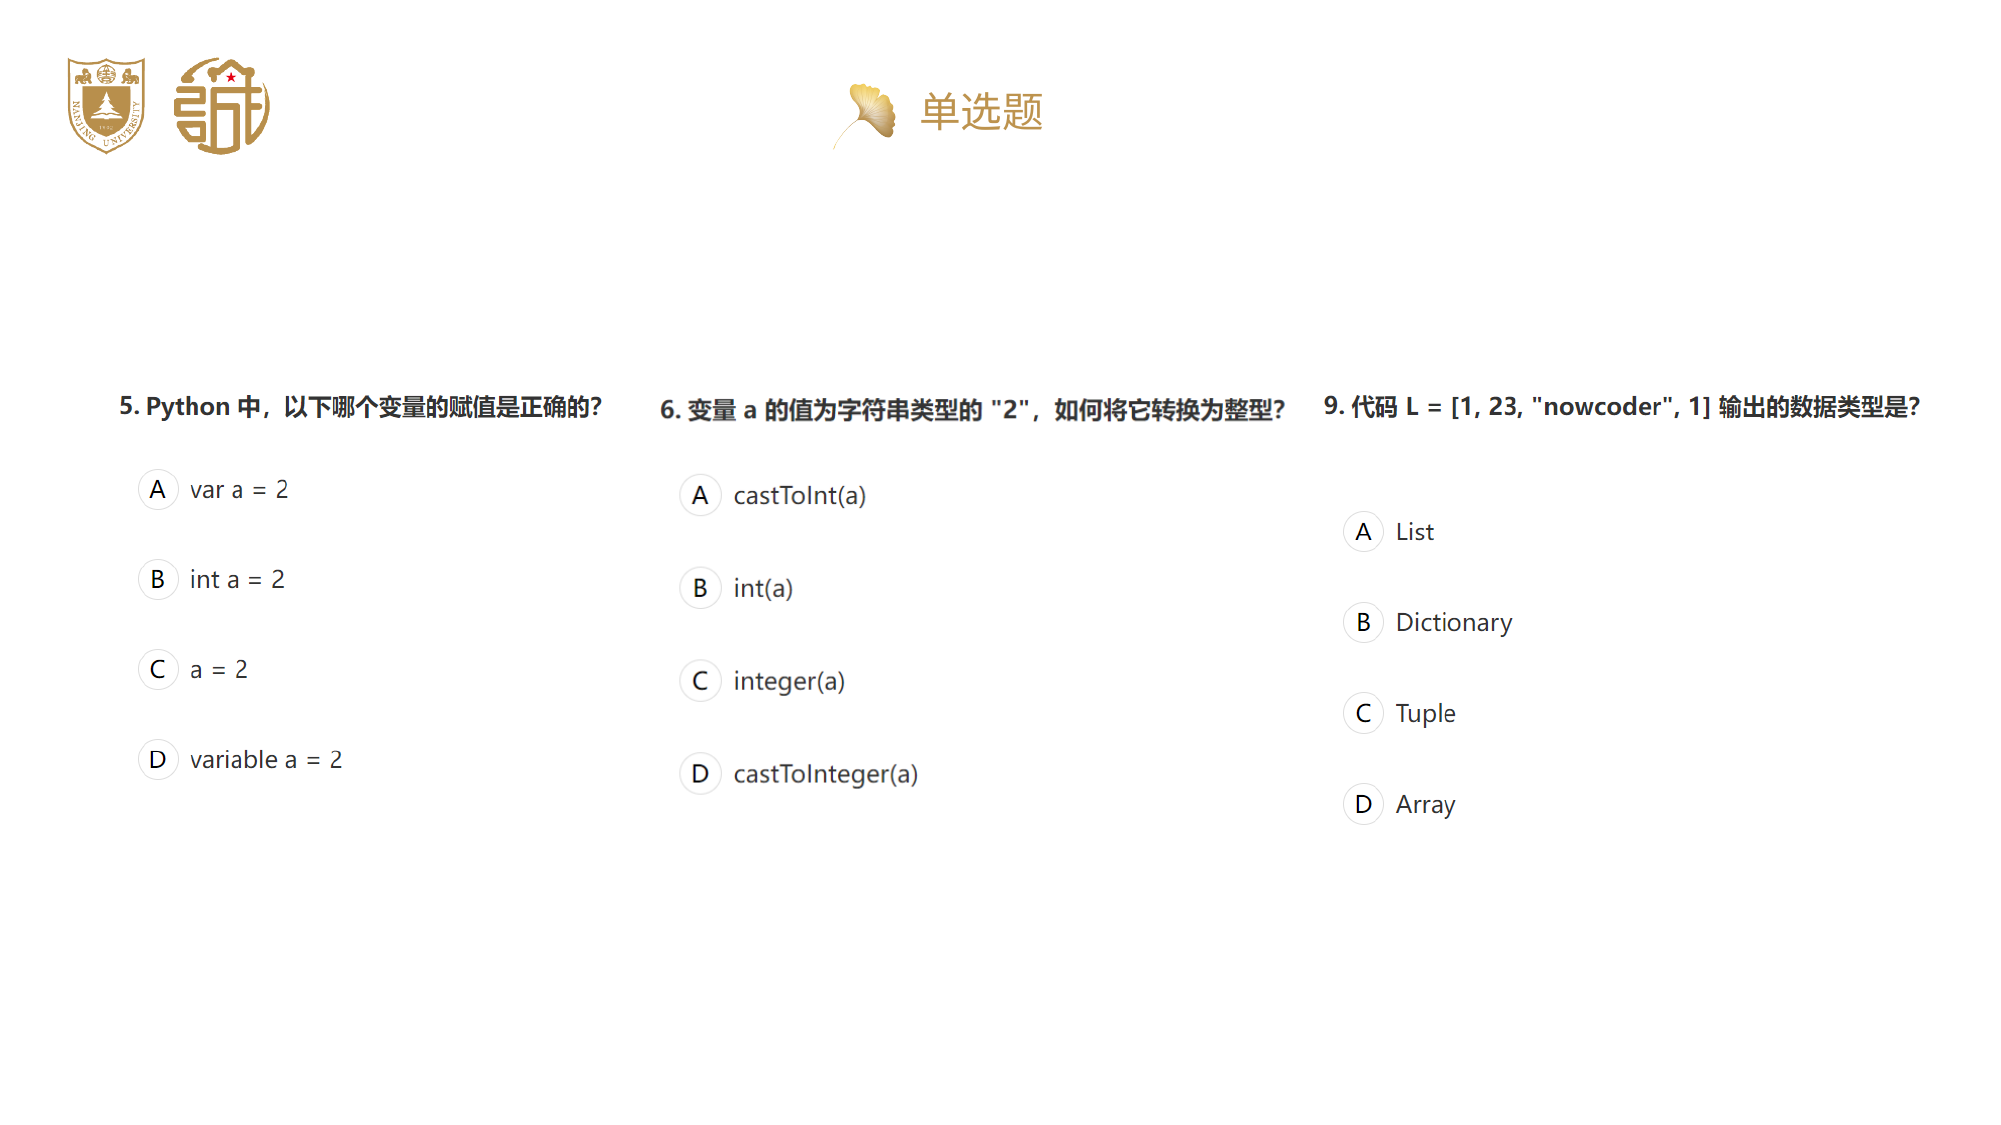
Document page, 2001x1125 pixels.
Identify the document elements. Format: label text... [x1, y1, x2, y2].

picture [818, 69, 918, 173]
text_box 单选题 [904, 78, 1060, 144]
picture [97, 383, 1934, 838]
picture [0, 0, 285, 281]
